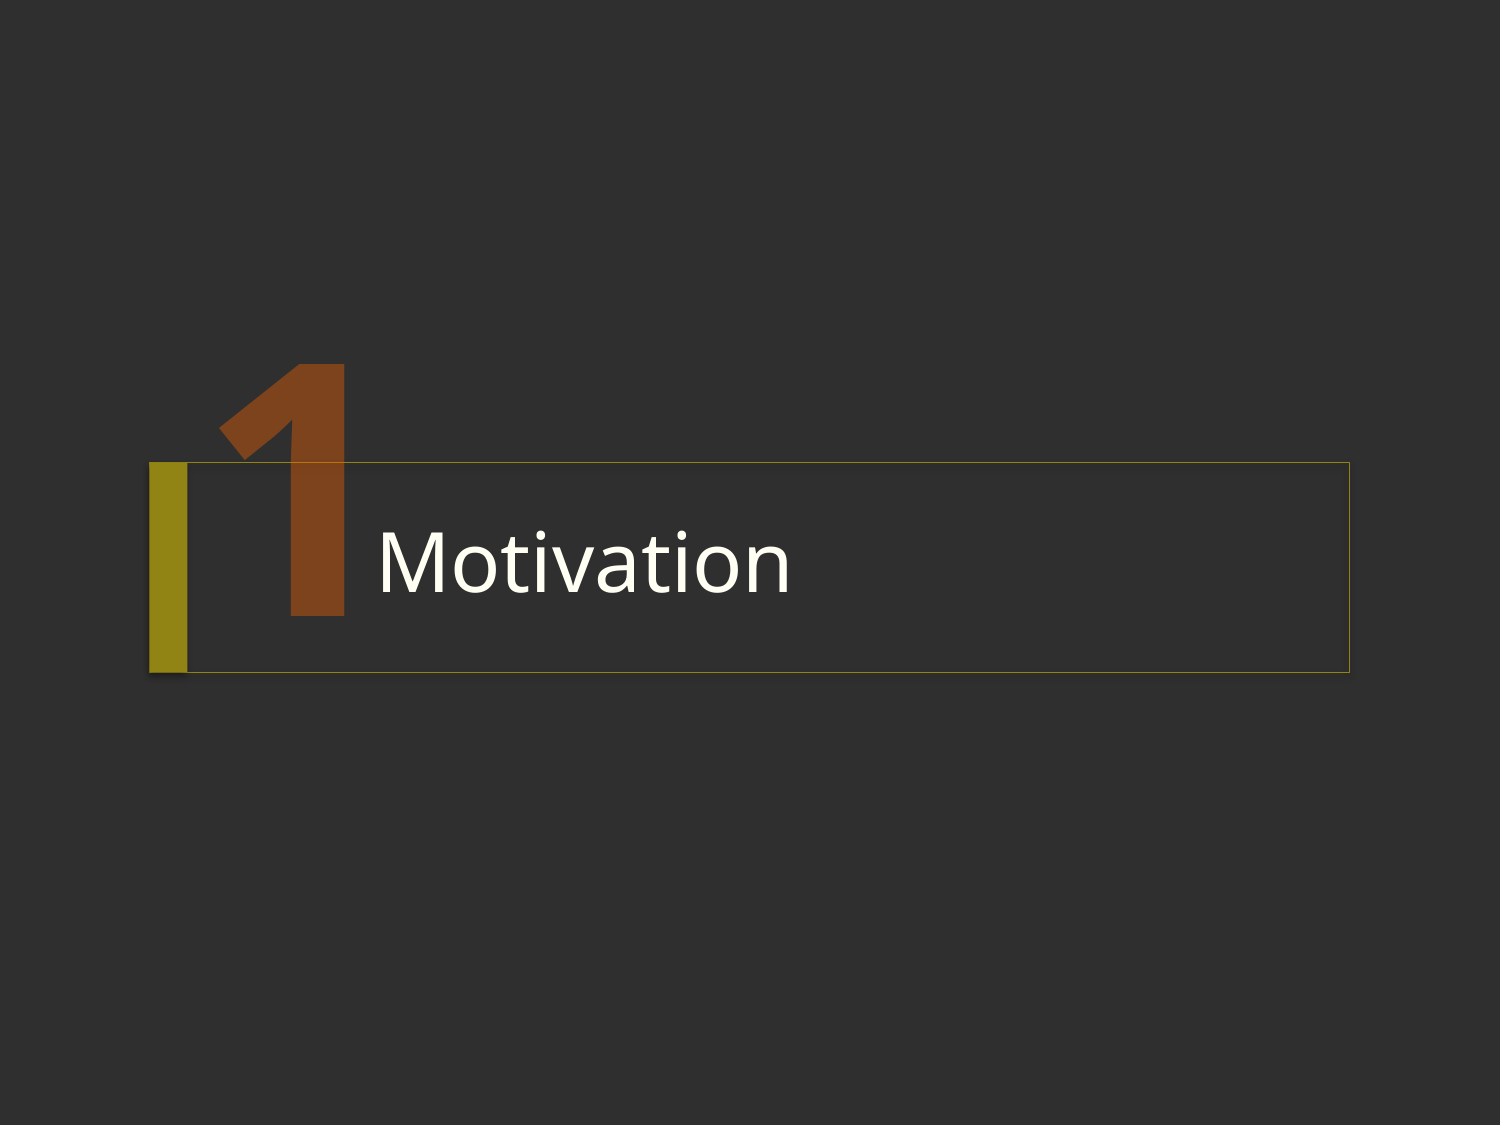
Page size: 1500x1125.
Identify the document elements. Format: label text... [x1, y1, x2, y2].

title Motivation [384, 501, 1336, 634]
text_box 1 [183, 255, 384, 696]
